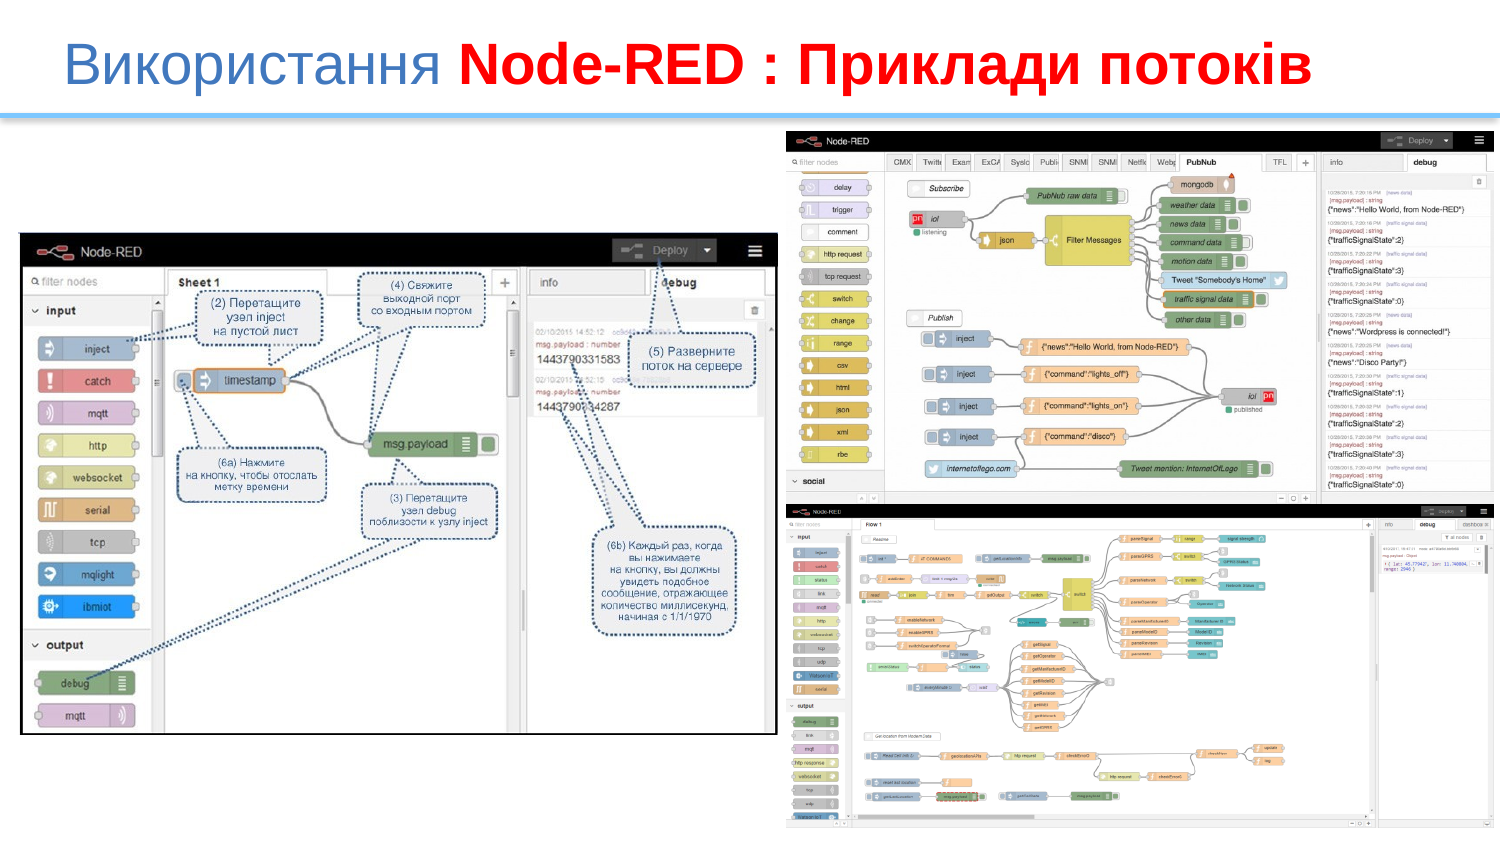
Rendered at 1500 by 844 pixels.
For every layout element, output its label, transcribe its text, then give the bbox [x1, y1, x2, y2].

picture [786, 131, 1494, 828]
title Використання Node-RED : Приклади потоків [48, 7, 1425, 116]
picture [17, 232, 778, 735]
